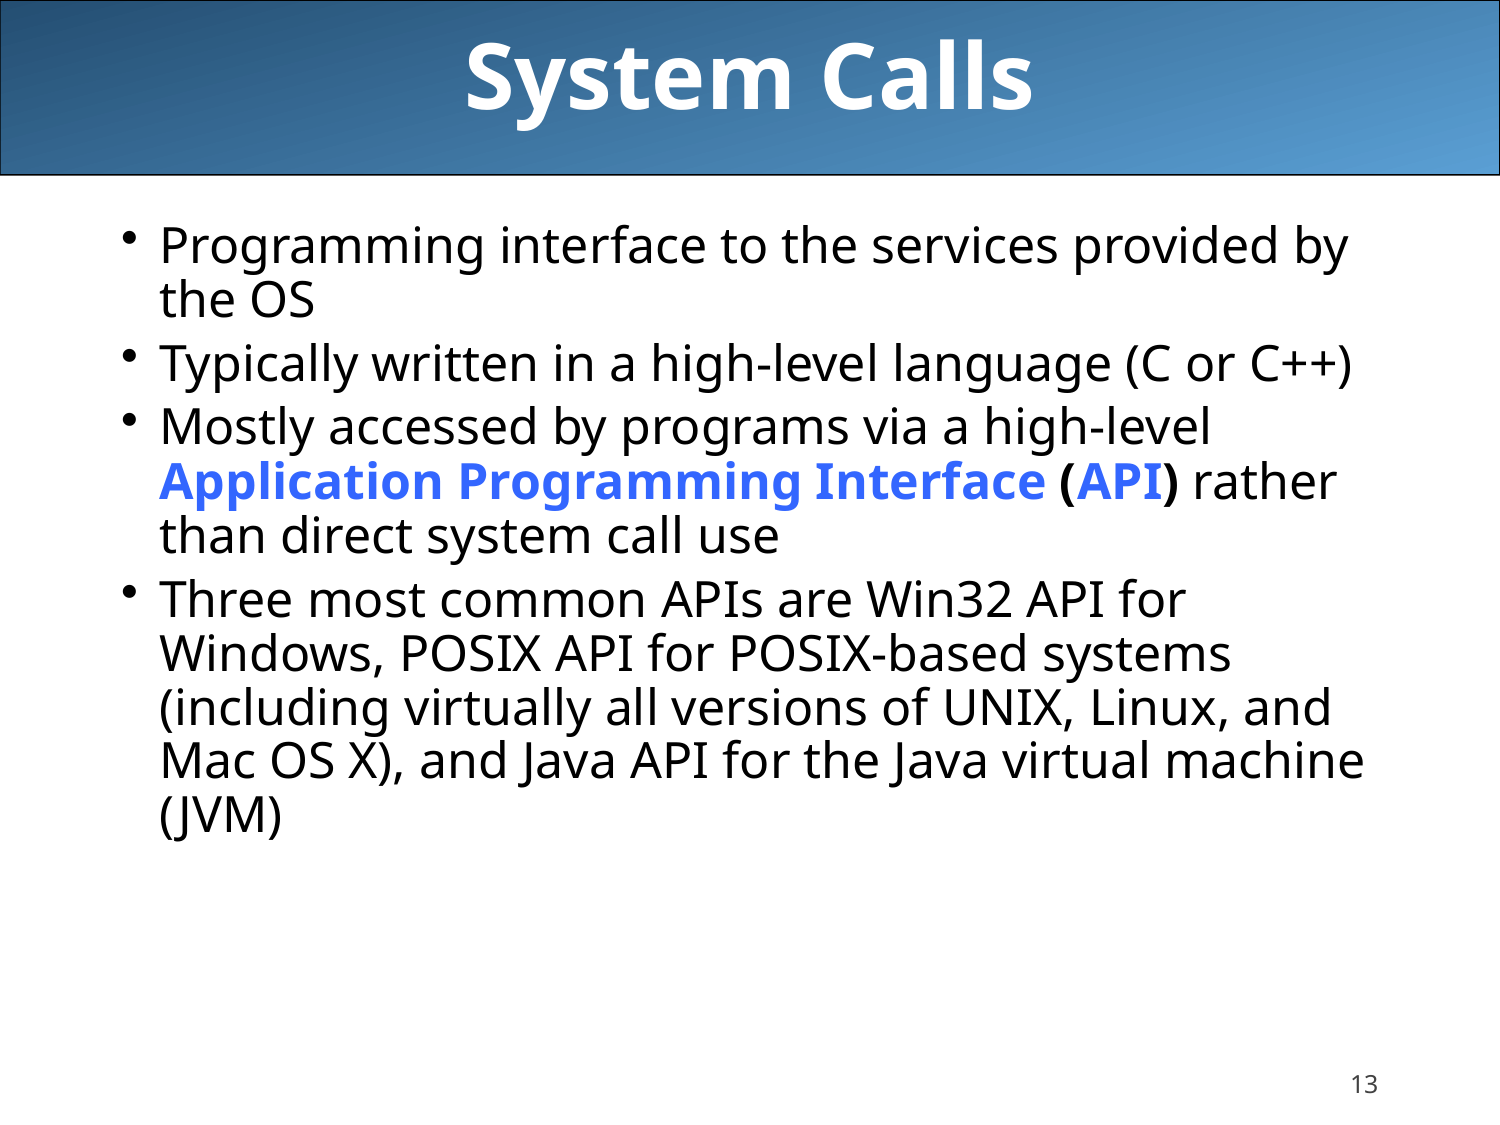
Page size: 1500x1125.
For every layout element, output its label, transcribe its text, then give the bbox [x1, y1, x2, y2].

list Programming interface to the services provided by the OS Typically written in a high-level language (C or C++) Mostly accessed by programs via a high-level Application Programming Interface (API) rather than direct system call use Three most common APIs are Win32 API for Windows, POSIX API for POSIX-based systems (including virtually all versions of UNIX, Linux, and Mac OS X), and Java API for the Java virtual machine (JVM) [105, 212, 1434, 976]
title System Calls [74, 25, 1426, 121]
